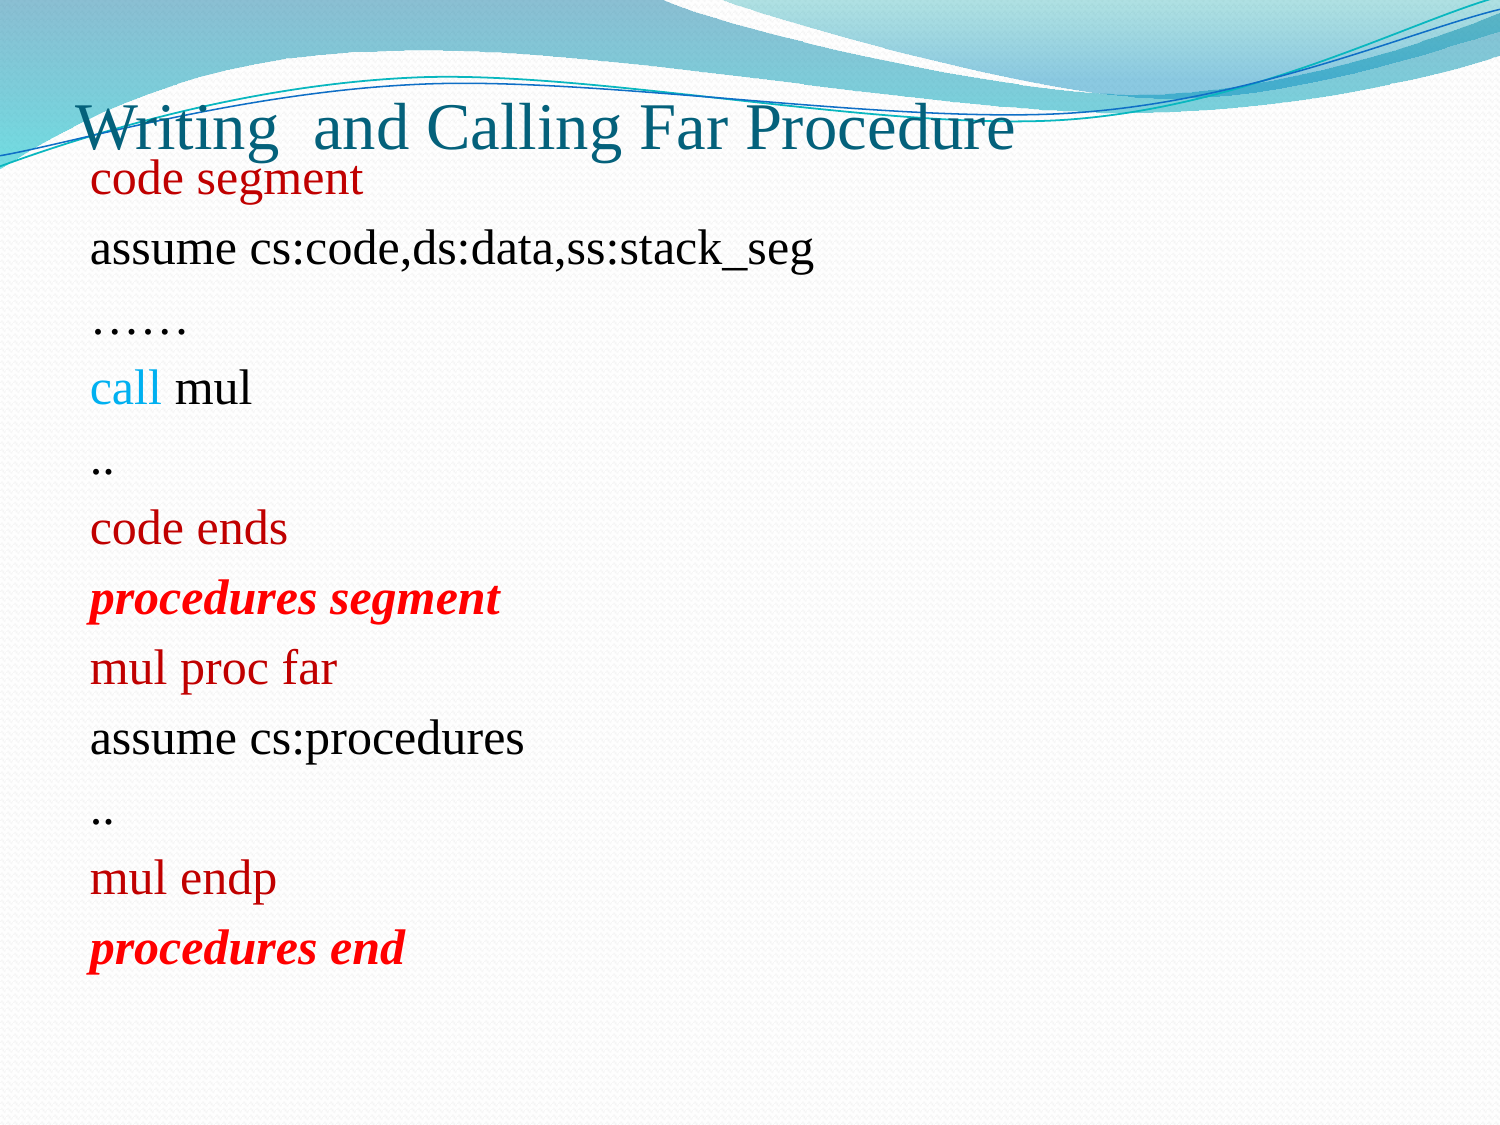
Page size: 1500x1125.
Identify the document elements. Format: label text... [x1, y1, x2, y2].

list code segment assume cs:code,ds:data,ss:stack_seg …… call mul .. code ends procedures segment mul proc far assume cs:procedures .. mul endp procedures end [75, 137, 1425, 1005]
title Writing and Calling Far Procedure [75, 45, 1425, 137]
